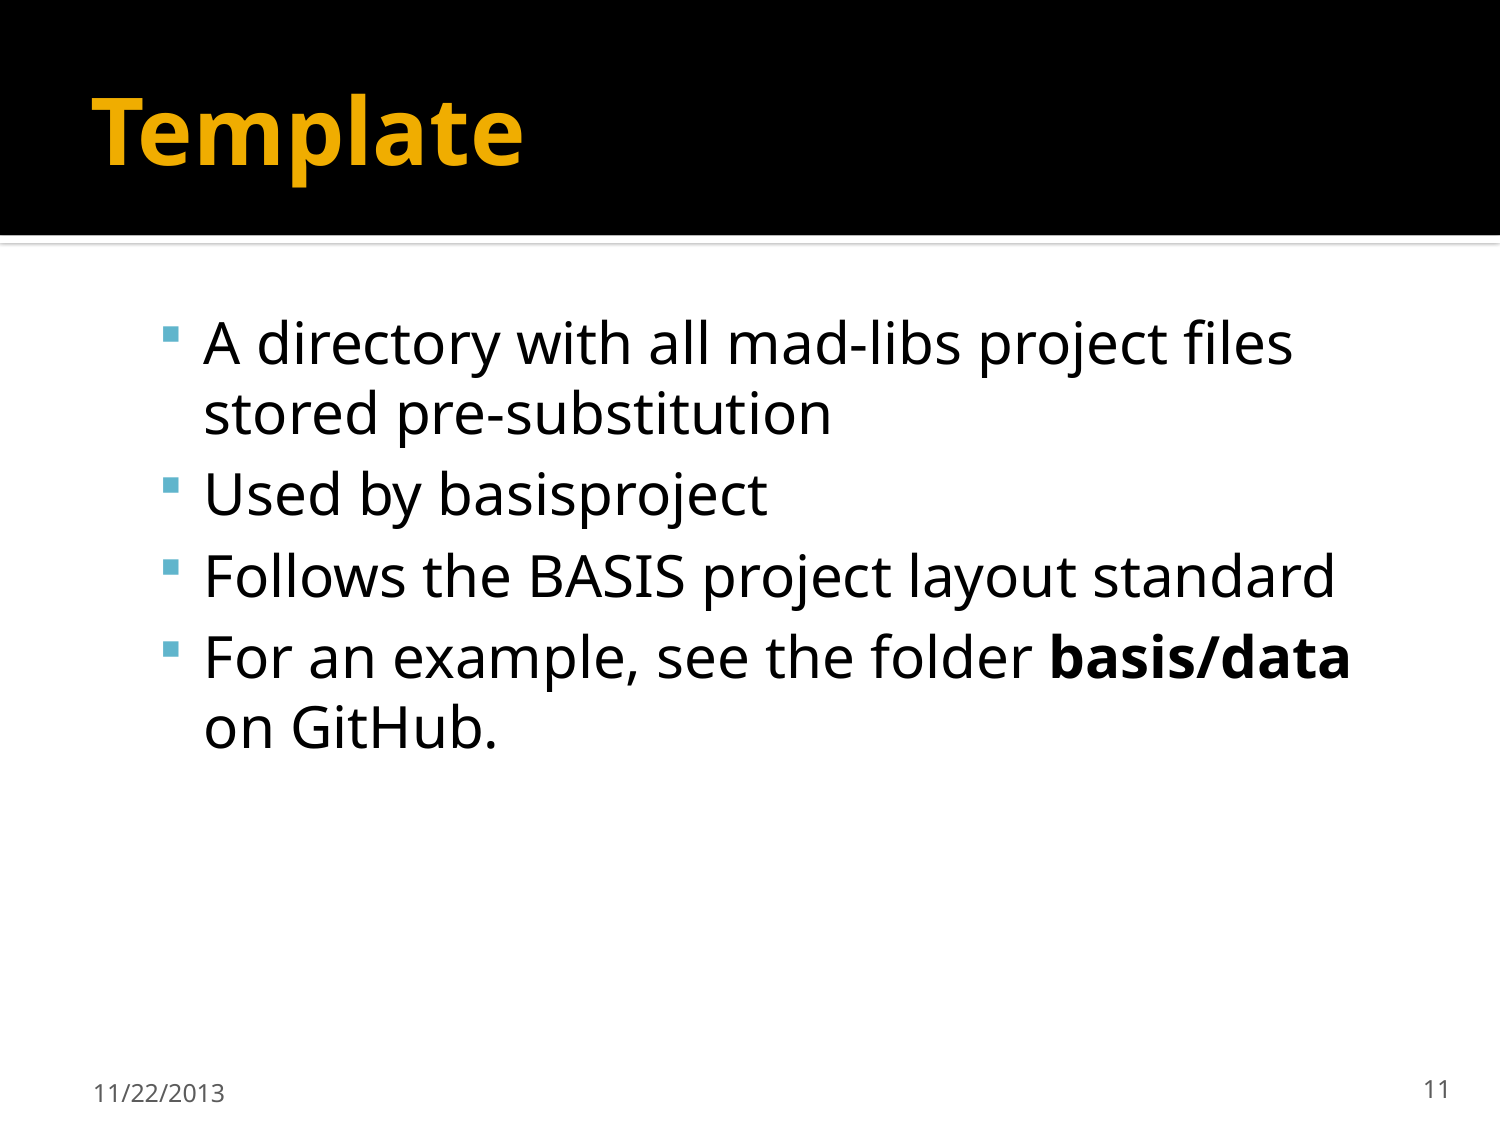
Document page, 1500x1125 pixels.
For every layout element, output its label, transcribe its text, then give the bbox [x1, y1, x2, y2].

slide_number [75, 1062, 238, 1108]
list A directory with all mad-libs project files stored pre-substitution Used by basisproject Follows the BASIS project layout standard For an example, see the folder basis/data on GitHub. [75, 291, 1425, 1050]
title Template [75, 25, 1425, 231]
slide_number 11 [1345, 1062, 1467, 1108]
